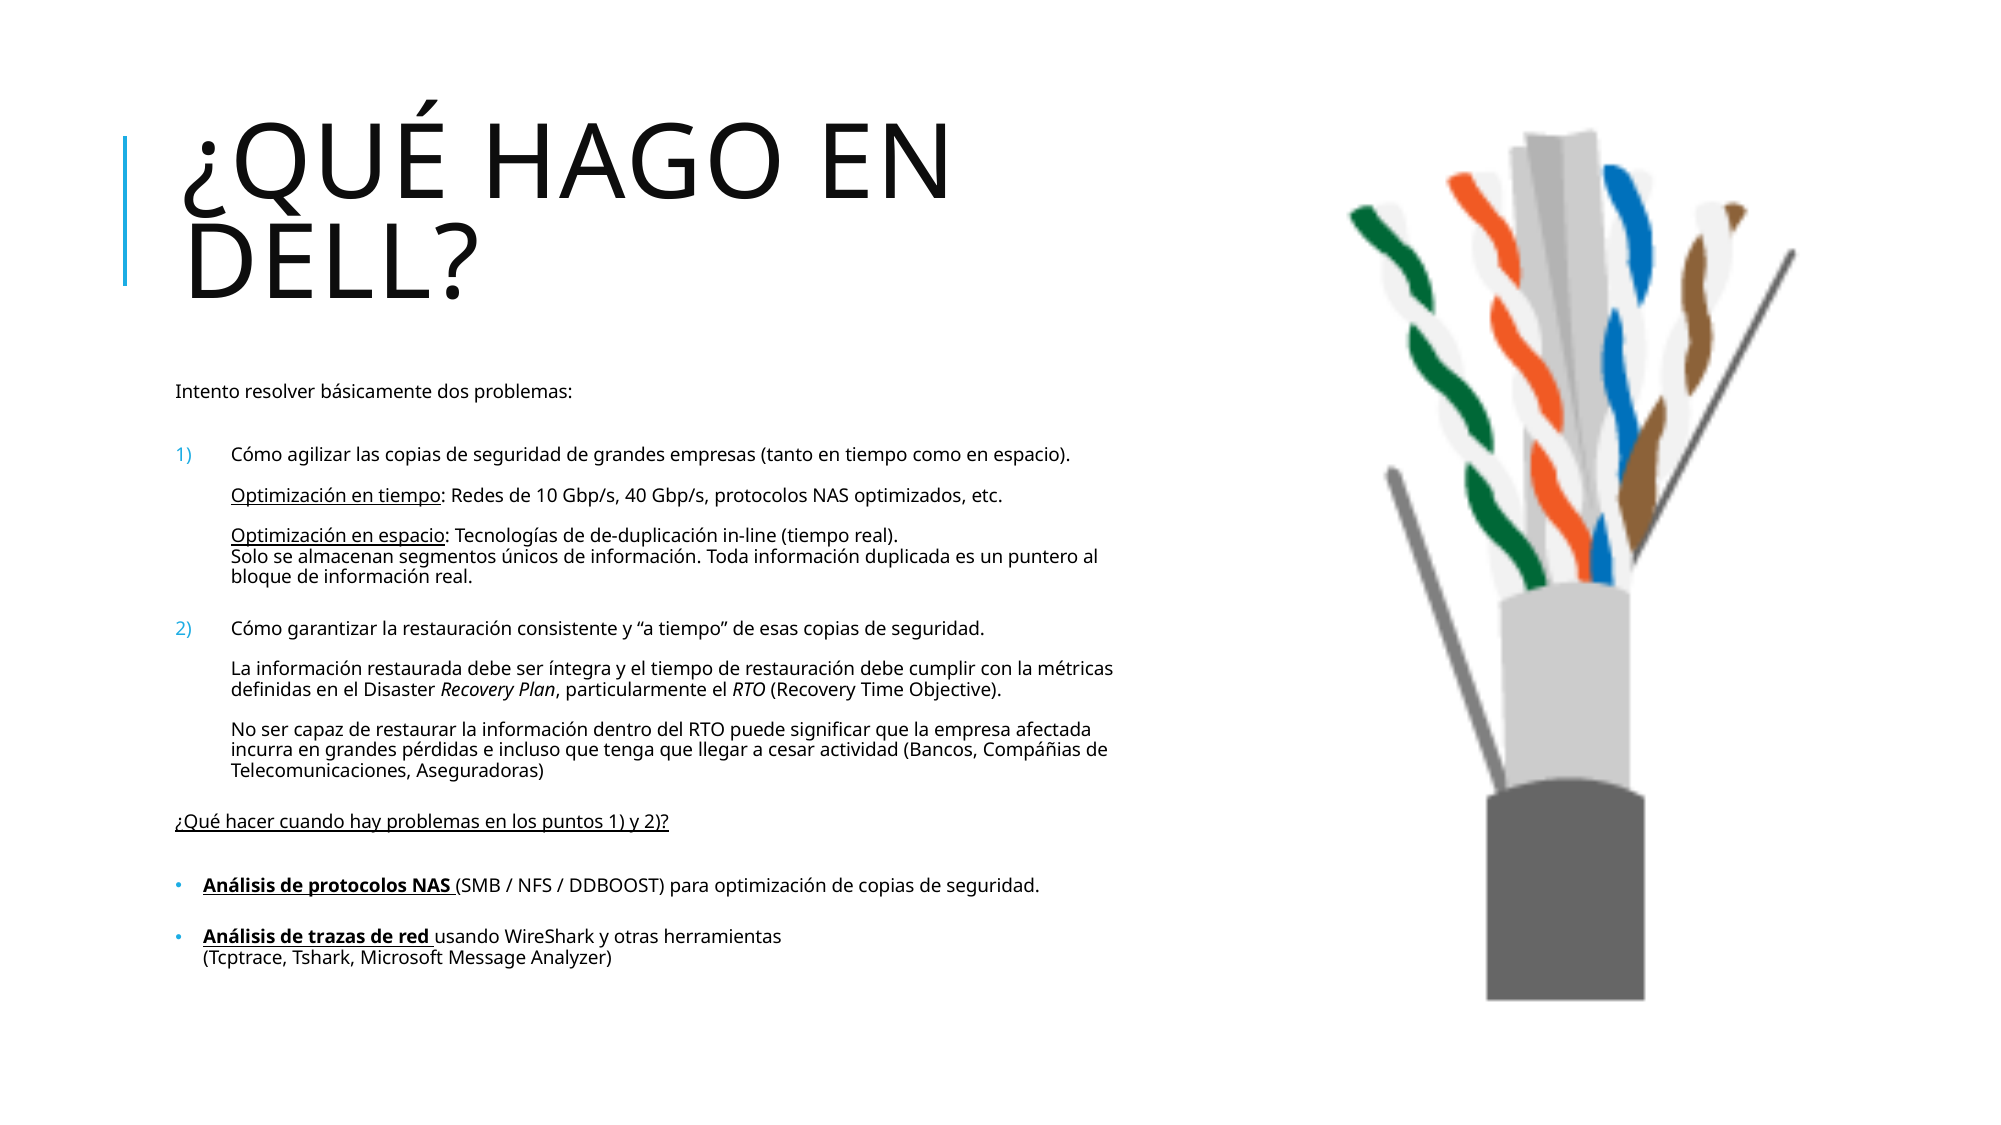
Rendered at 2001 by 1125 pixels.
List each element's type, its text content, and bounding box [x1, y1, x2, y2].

text_box Intento resolver básicamente dos problemas: Cómo agilizar las copias de seguridad de grandes empresas (tanto en tiempo como en espacio). Optimización en tiempo: Redes de 10 Gbp/s, 40 Gbp/s, protocolos NAS optimizados, etc. Optimización en espacio: Tecnologías de de-duplicación in-line (tiempo real). Solo se almacenan segmentos únicos de información. Toda información duplicada es un puntero al bloque de información real. Cómo garantizar la restauración consistente y “a tiempo” de esas copias de seguridad. La información restaurada debe ser íntegra y el tiempo de restauración debe cumplir con la métricas definidas en el Disaster Recovery Plan, particularmente el RTO (Recovery Time Objective). No ser capaz de restaurar la información dentro del RTO puede significar que la empresa afectada incurra en grandes pérdidas e incluso que tenga que llegar a cesar actividad (Bancos, Compáñias de Telecomunicaciones, Aseguradoras) ¿Qué hacer cuando hay problemas en los puntos 1) y 2)? Análisis de protocolos NAS (SMB / NFS / DDBOOST) para optimización de copias de seguridad. Análisis de trazas de red usando WireShark y otras herramientas (Tcptrace, Tshark, Microsoft Message Analyzer) [168, 374, 1137, 1020]
title ¿Qué hago en DELL? [168, 96, 1137, 342]
picture [1301, 104, 1833, 1021]
